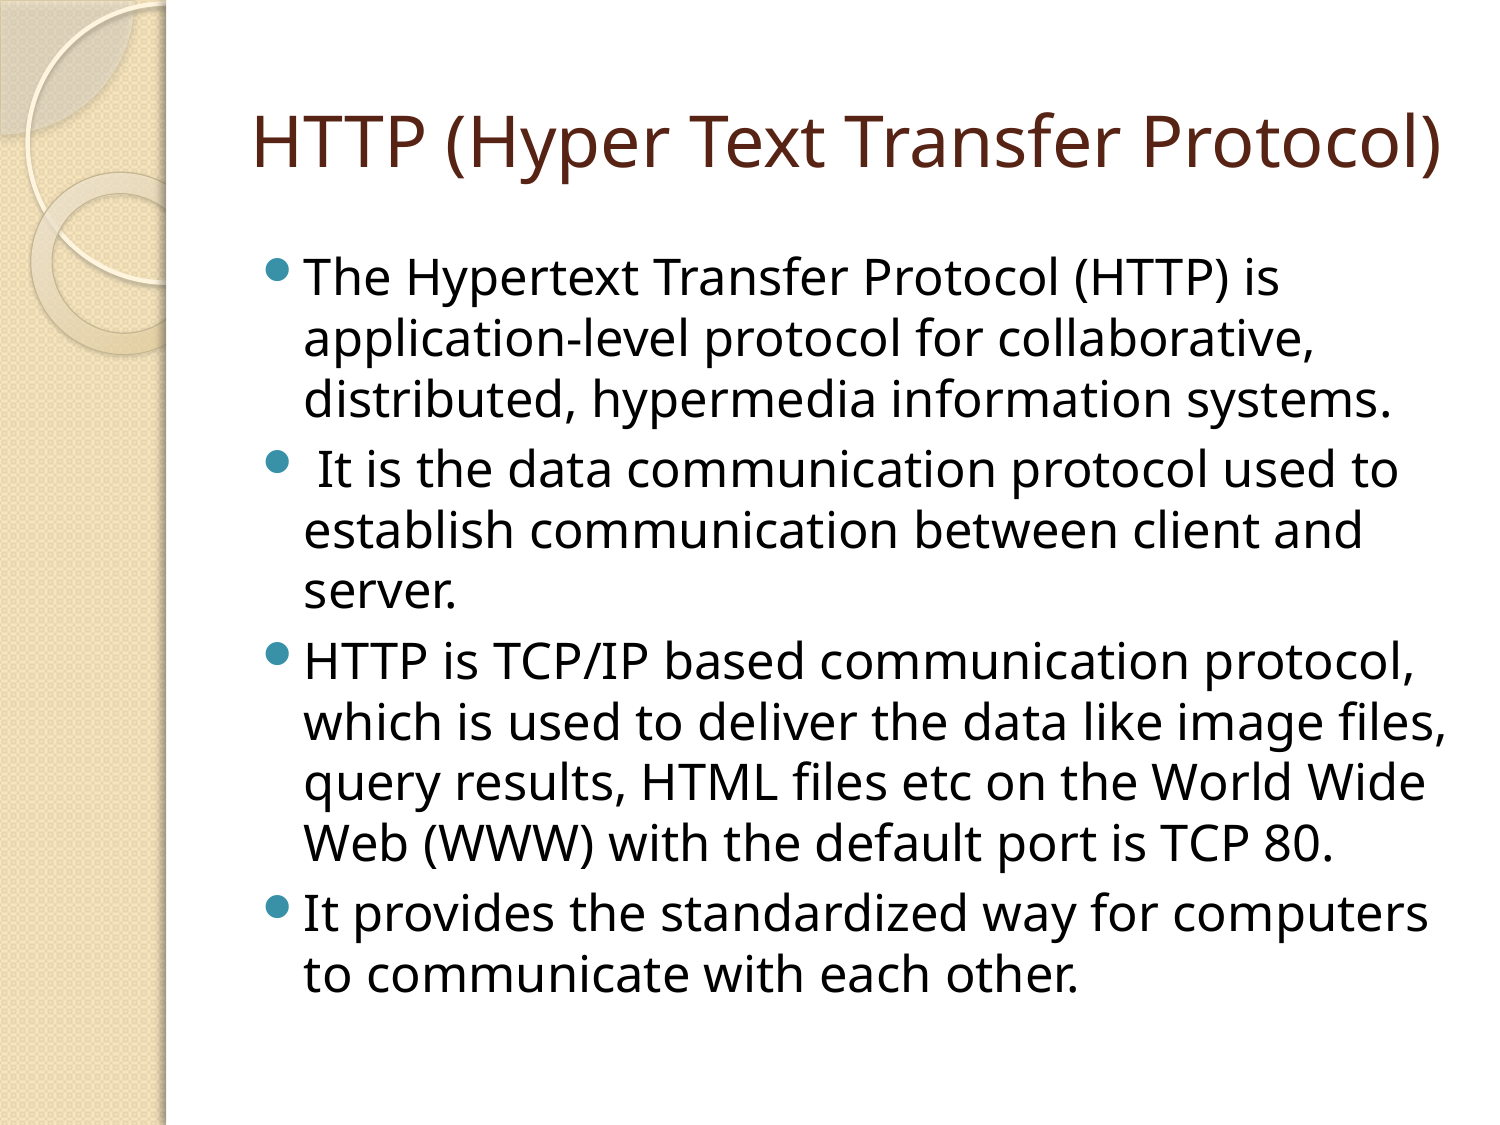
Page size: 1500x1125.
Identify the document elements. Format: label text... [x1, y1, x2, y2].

list The Hypertext Transfer Protocol (HTTP) is application-level protocol for collaborative, distributed, hypermedia information systems. It is the data communication protocol used to establish communication between client and server. HTTP is TCP/IP based communication protocol, which is used to deliver the data like image files, query results, HTML files etc on the World Wide Web (WWW) with the default port is TCP 80. It provides the standardized way for computers to communicate with each other. [235, 237, 1466, 1025]
title HTTP (Hyper Text Transfer Protocol) [235, 45, 1466, 233]
